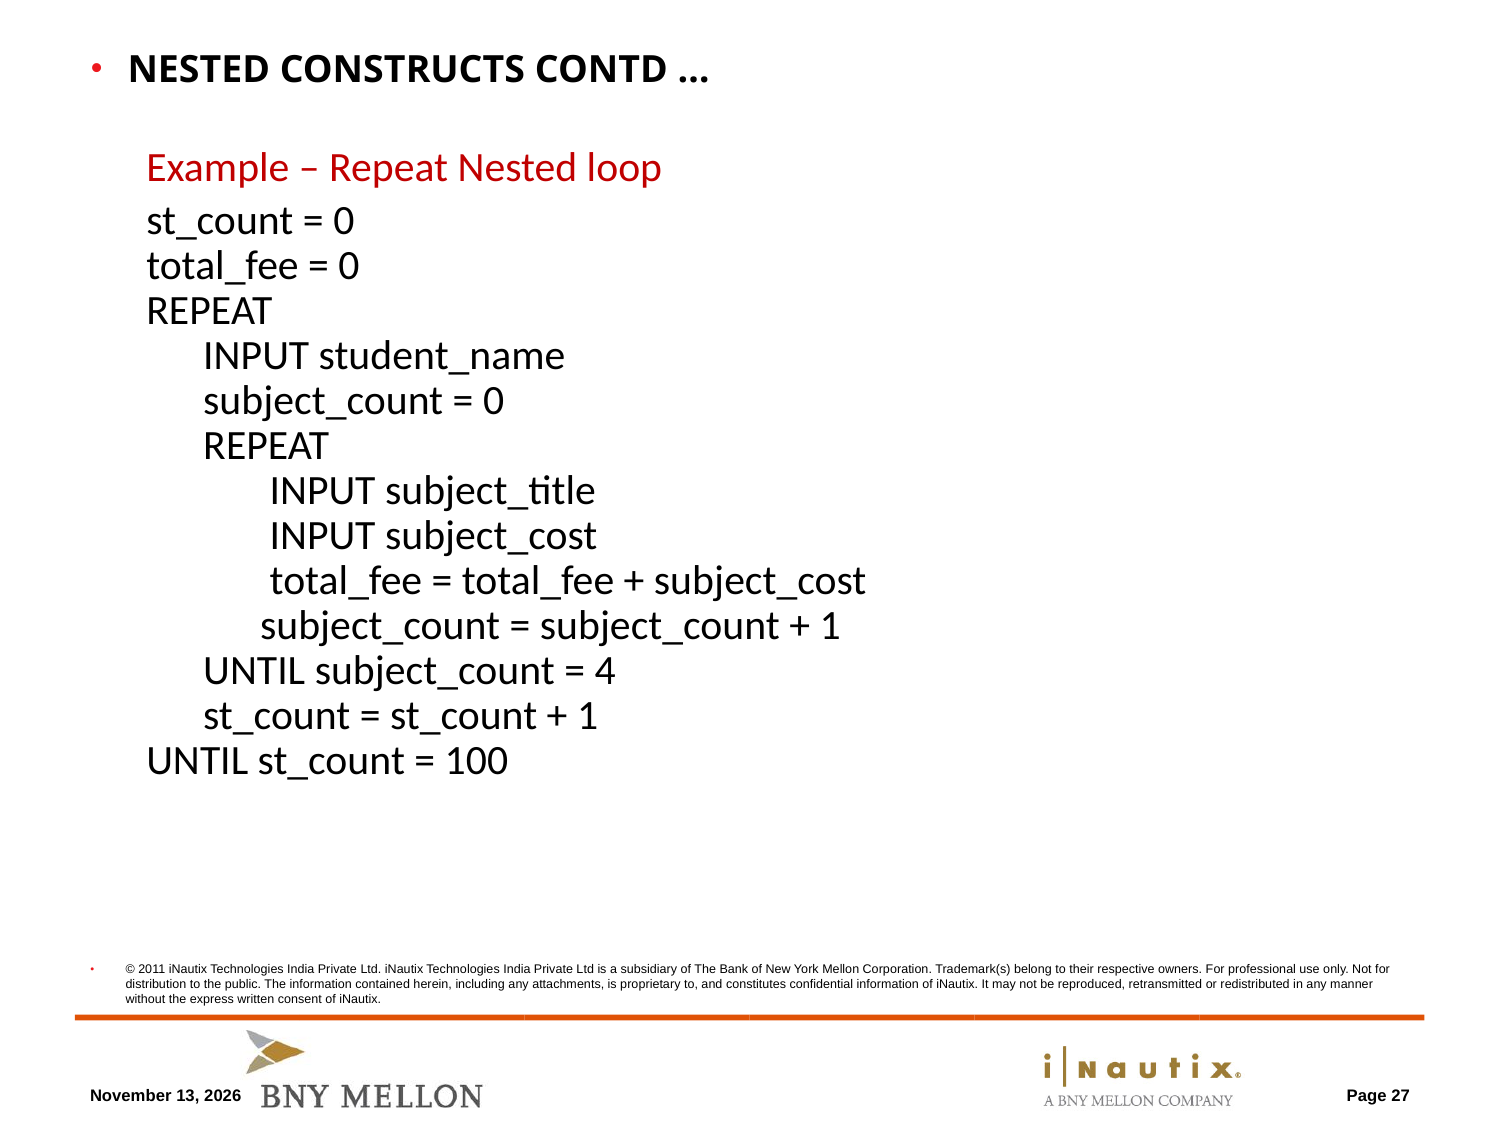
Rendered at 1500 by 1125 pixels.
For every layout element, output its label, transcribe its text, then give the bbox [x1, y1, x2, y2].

picture [1037, 1037, 1112, 1111]
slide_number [74, 1037, 388, 1113]
picture [225, 1022, 511, 1125]
title Nested Constructs Contd … [74, 0, 1113, 137]
slide_number Page 27 [1112, 1037, 1426, 1113]
list Example – Repeat Nested loop st_count = 0 total_fee = 0 REPEAT INPUT student_name subject_count = 0 REPEAT INPUT subject_title INPUT subject_cost total_fee = total_fee + subject_cost subject_count = subject_count + 1 UNTIL subject_count = 4 st_count = st_count + 1 UNTIL st_count = 100 [74, 137, 1418, 856]
